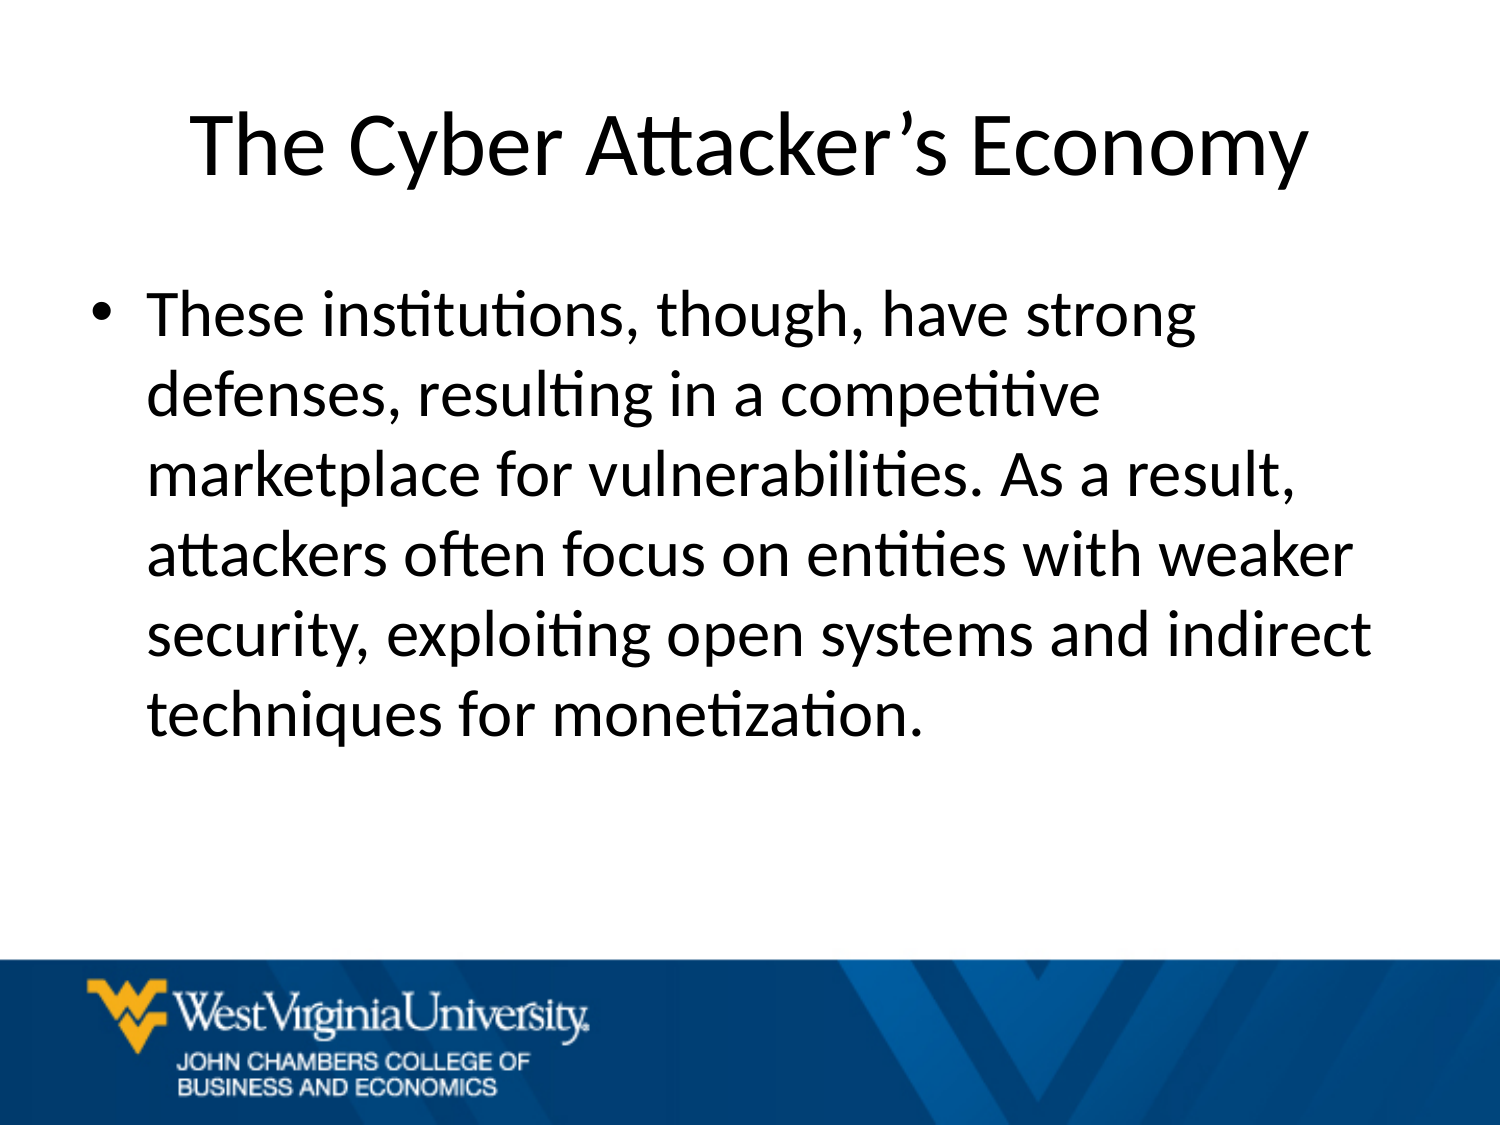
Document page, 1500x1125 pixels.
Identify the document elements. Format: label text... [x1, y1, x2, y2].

title The Cyber Attacker’s Economy [75, 45, 1425, 233]
list These institutions, though, have strong defenses, resulting in a competitive marketplace for vulnerabilities. As a result, attackers often focus on entities with weaker security, exploiting open systems and indirect techniques for monetization. [75, 262, 1425, 1005]
picture [0, 0, 1500, 1125]
